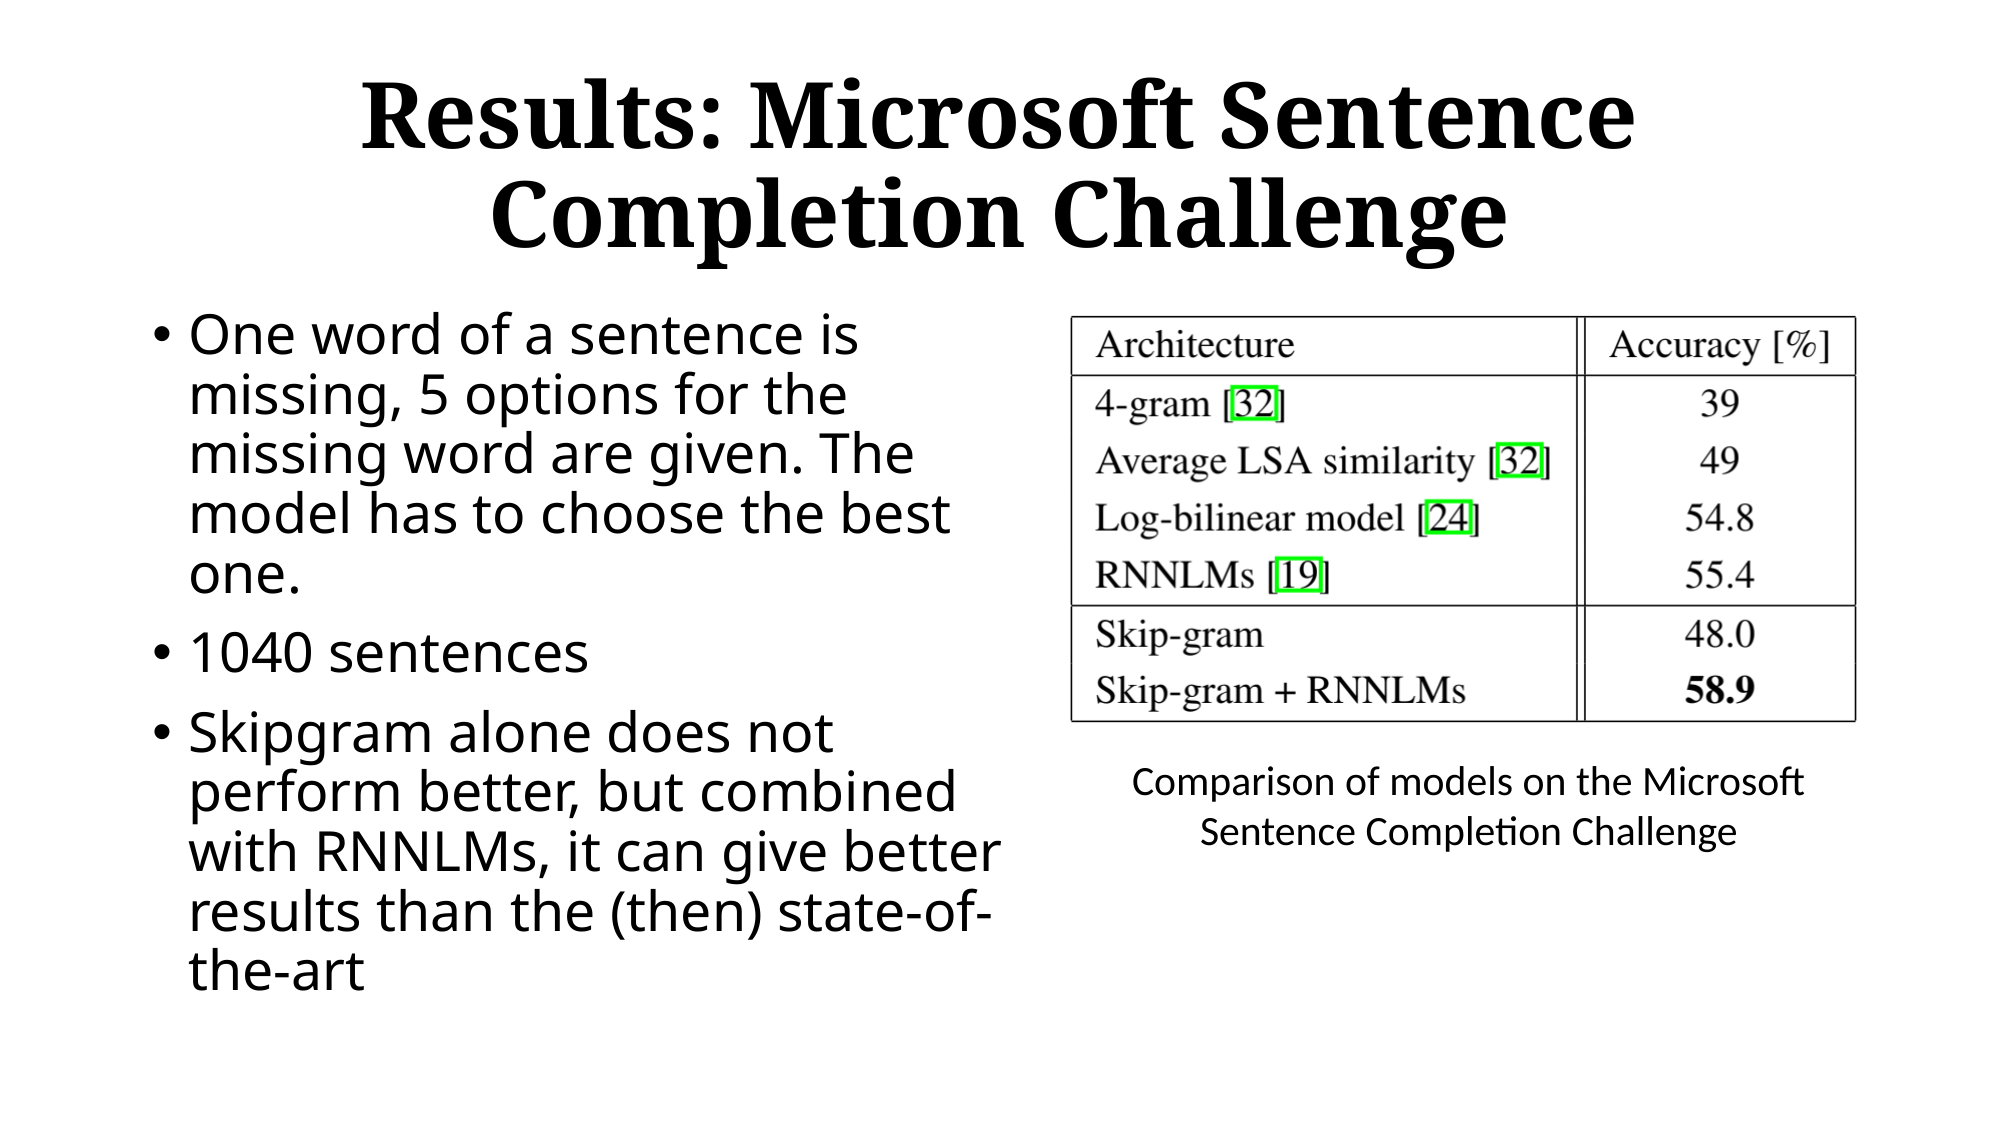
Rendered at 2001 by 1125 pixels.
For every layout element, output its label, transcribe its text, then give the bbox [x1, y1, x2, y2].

text_box Comparison of models on the Microsoft Sentence Completion Challenge [1075, 746, 1863, 862]
list One word of a sentence is missing, 5 options for the missing word are given. The model has to choose the best one. 1040 sentences Skipgram alone does not perform better, but combined with RNNLMs, it can give better results than the (then) state-of-the-art [137, 299, 1030, 1014]
title Results: Microsoft Sentence Completion Challenge [137, 59, 1863, 278]
picture [1061, 305, 1863, 731]
